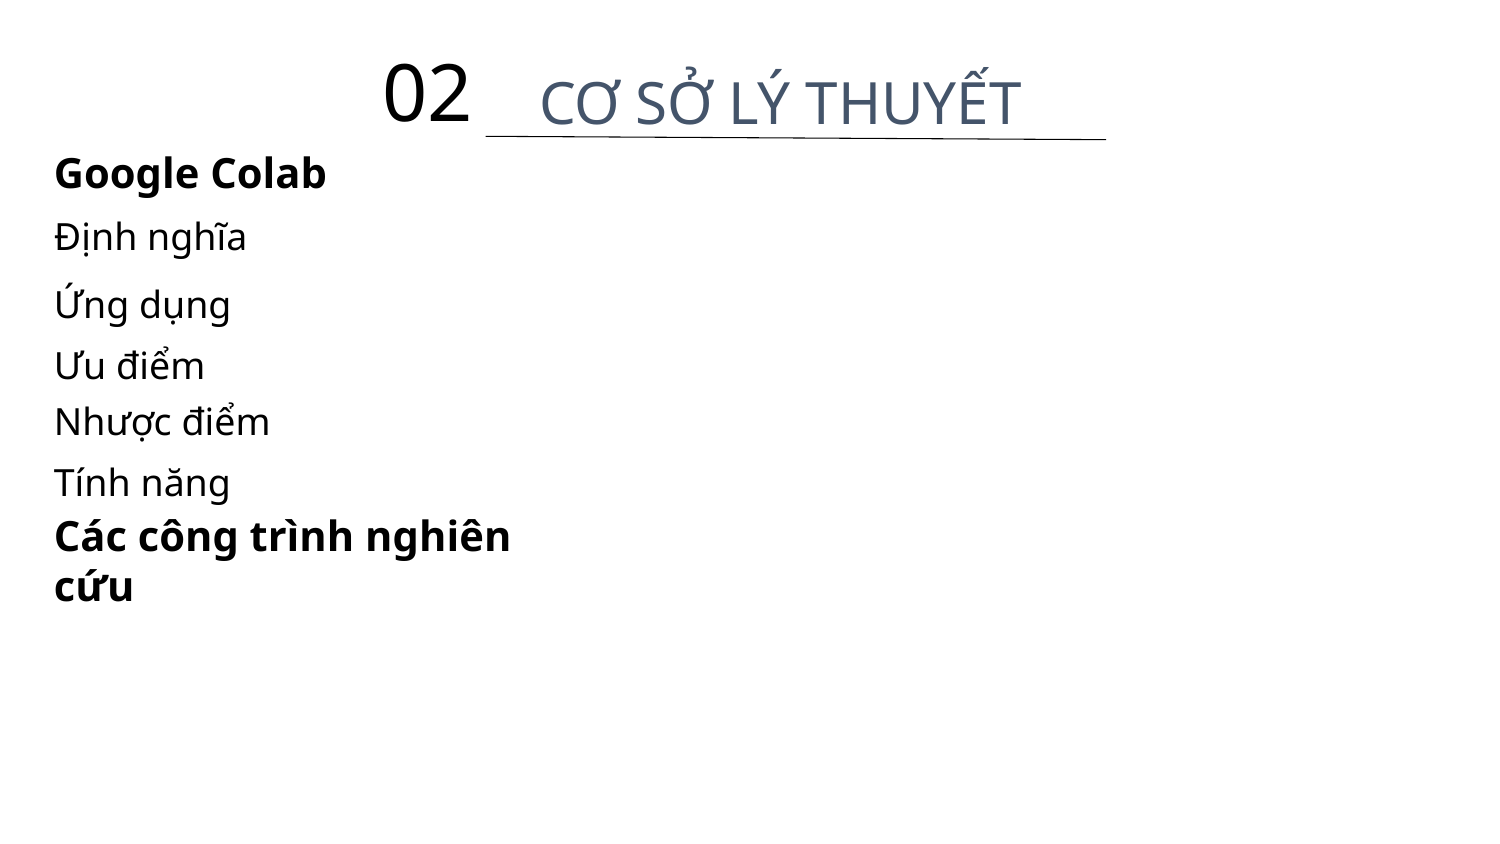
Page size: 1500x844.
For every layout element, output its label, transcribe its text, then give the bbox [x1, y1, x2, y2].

text_box Nhược điểm [39, 390, 384, 451]
text_box Tính năng [39, 451, 384, 502]
text_box CƠ SỞ LÝ THUYẾT [513, 66, 1049, 126]
text_box Google Colab [39, 139, 384, 205]
text_box Định nghĩa [39, 205, 297, 265]
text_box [485, 136, 1107, 140]
text_box Ưu điểm [39, 334, 297, 390]
text_box Các công trình nghiên cứu [39, 502, 549, 618]
title 02 [342, 41, 513, 151]
text_box Ứng dụng [39, 273, 384, 334]
